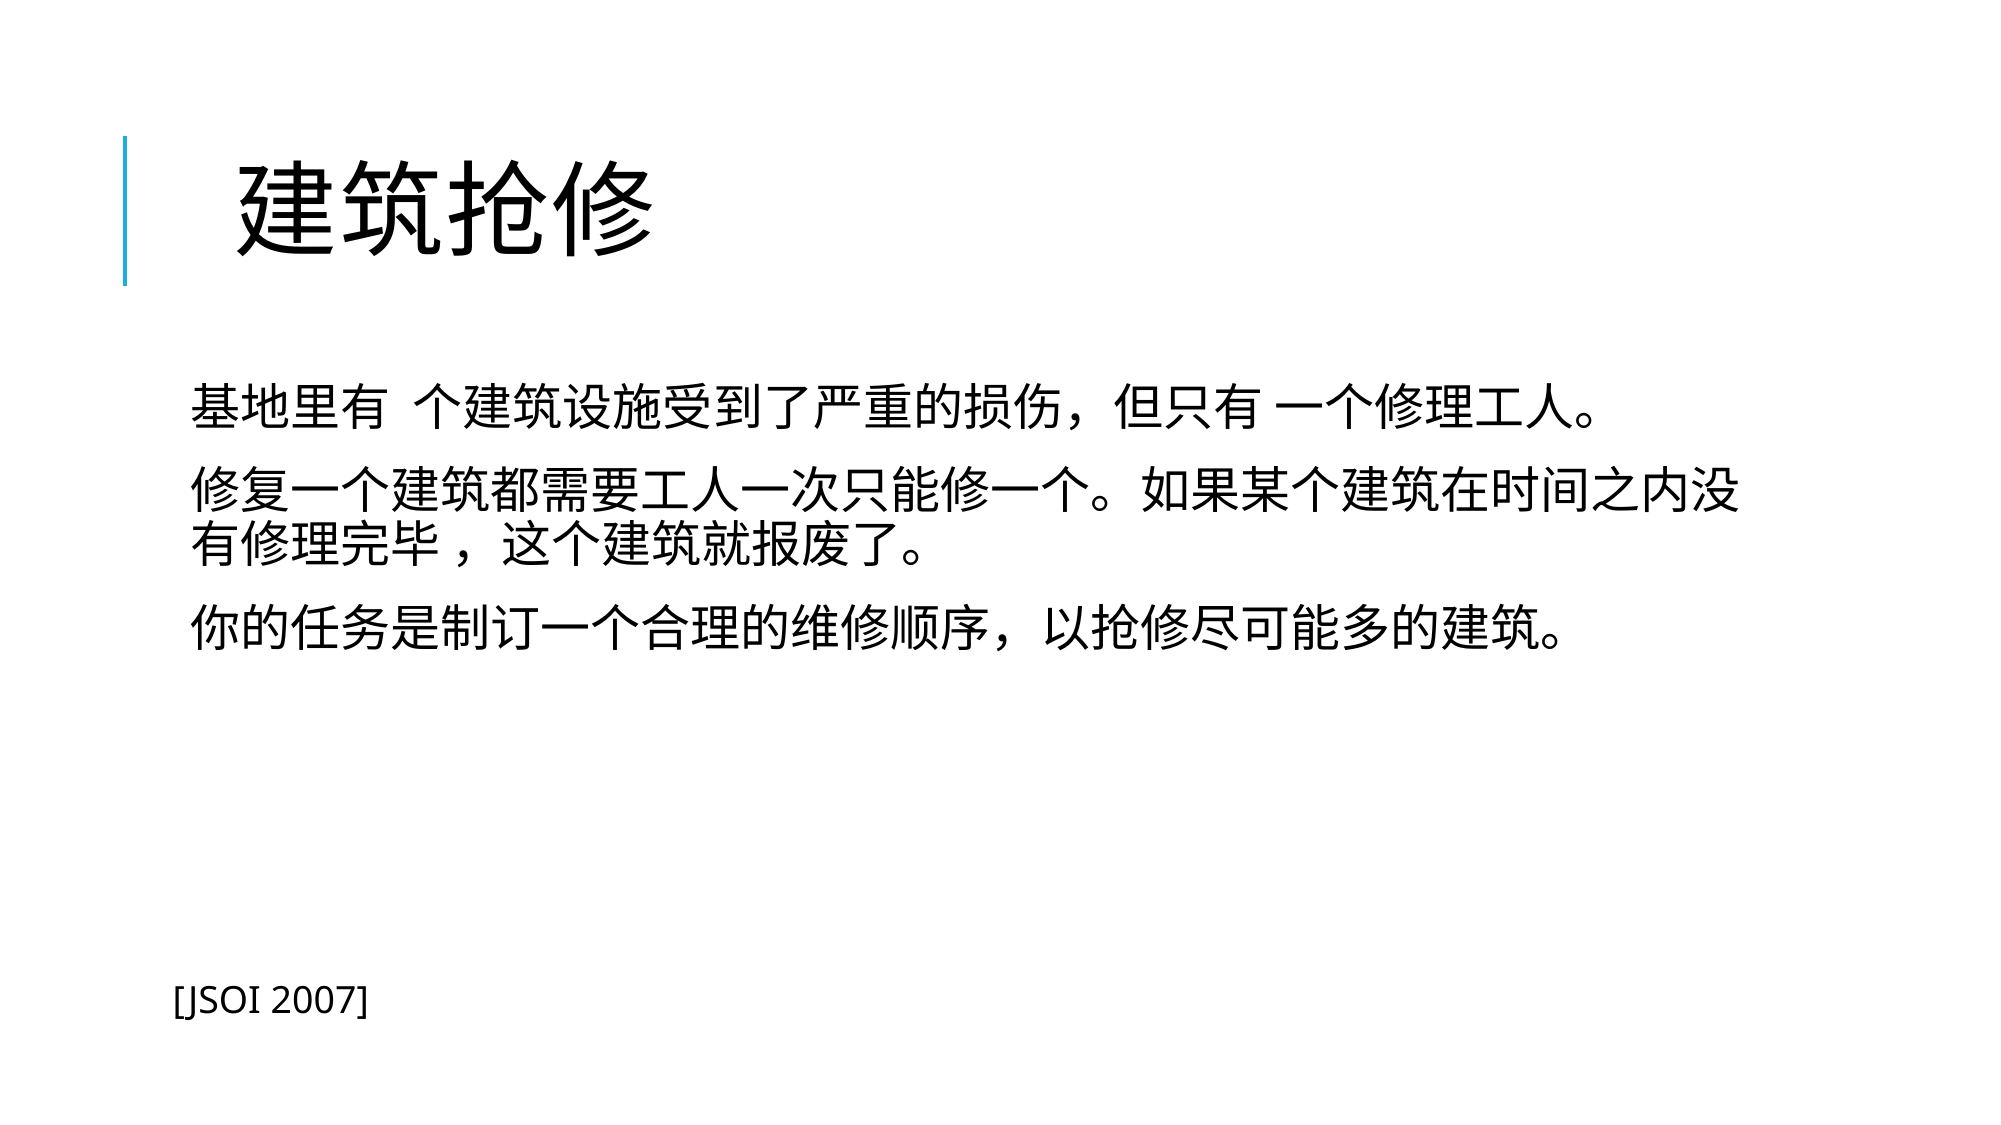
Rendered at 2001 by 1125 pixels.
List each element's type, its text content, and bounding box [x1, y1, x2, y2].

title 建筑抢修 [168, 96, 1763, 342]
text_box [JSOI 2007] [157, 968, 384, 1029]
